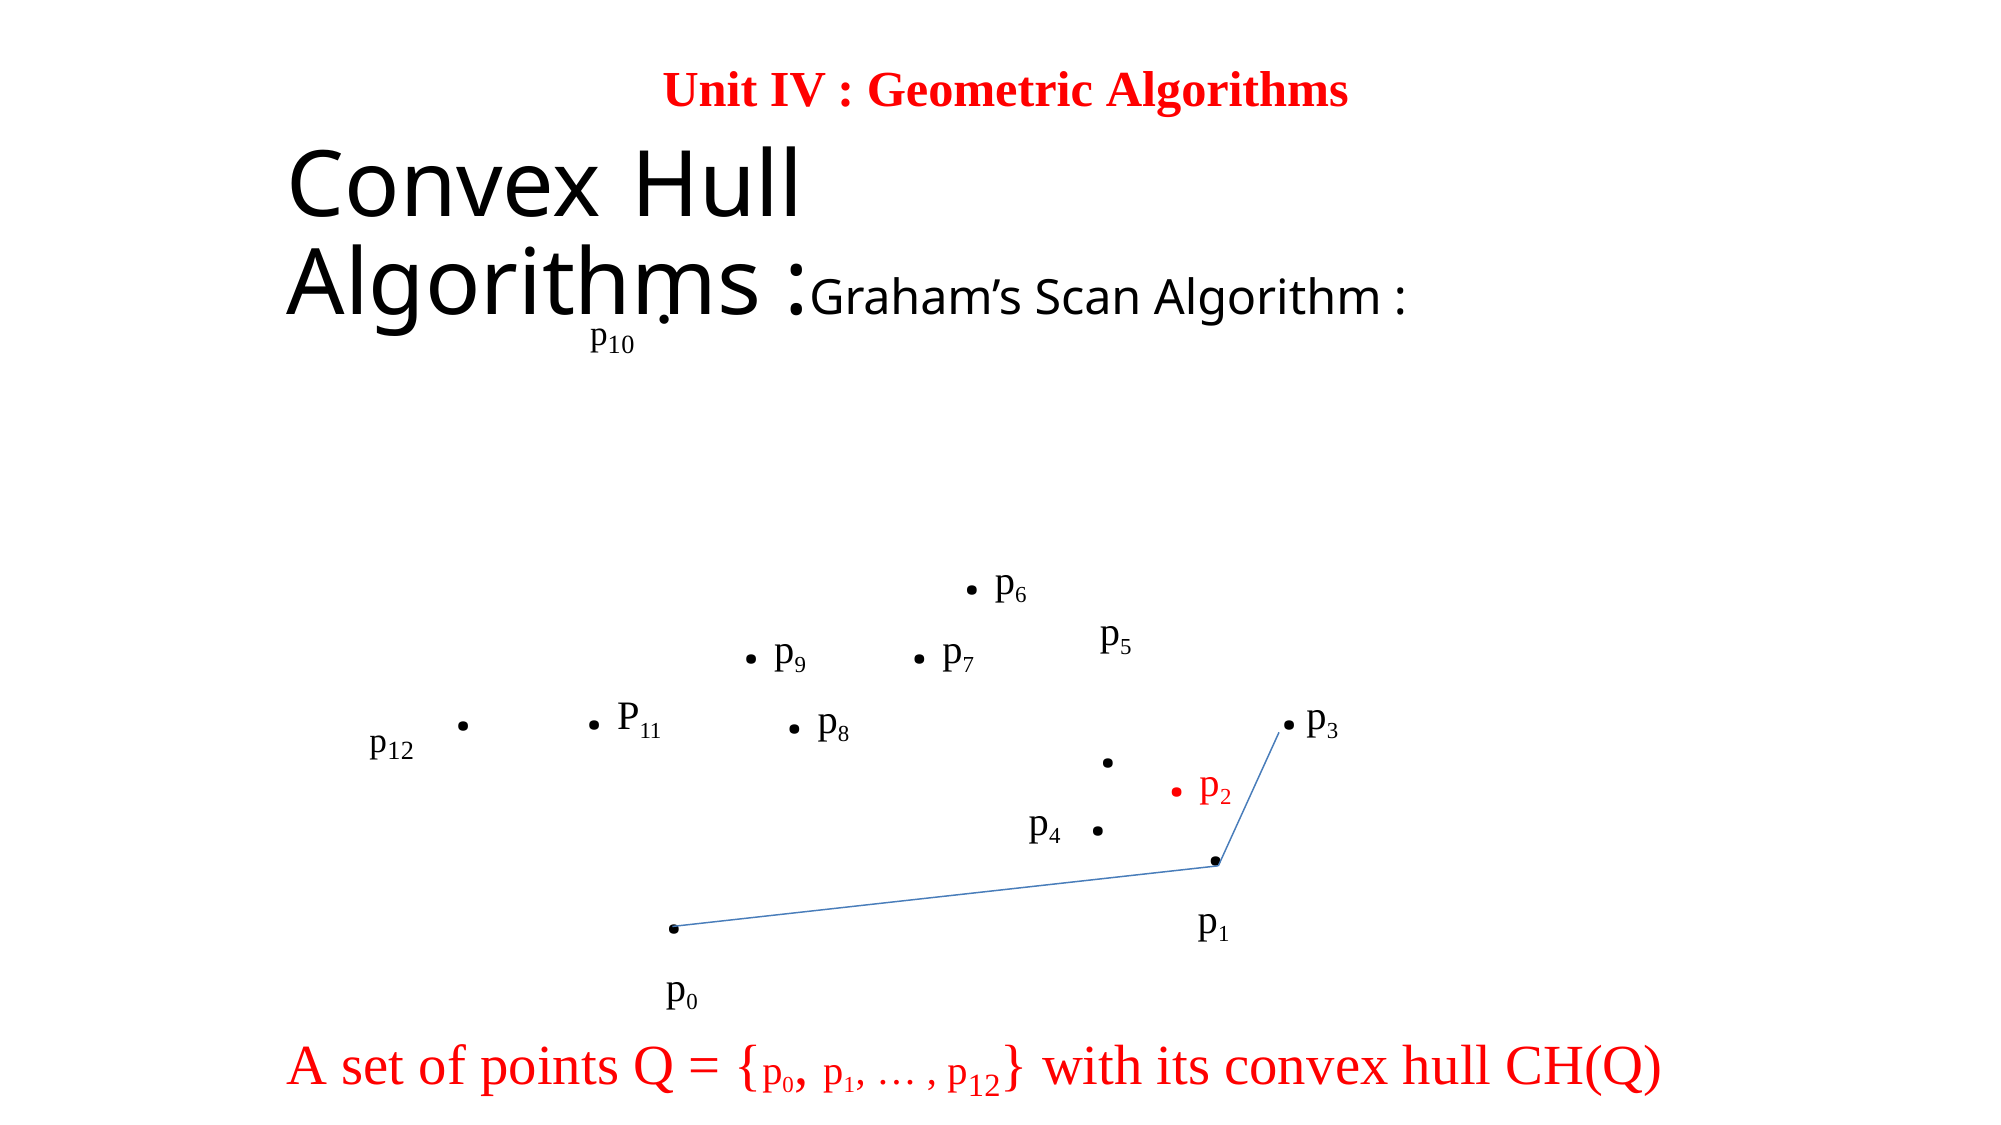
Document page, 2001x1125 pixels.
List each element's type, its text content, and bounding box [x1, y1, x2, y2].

title Convex Hull Algorithms :Graham’s Scan Algorithm : [284, 134, 1514, 335]
text_box p10 [587, 290, 640, 366]
text_box . [453, 671, 473, 742]
text_box Unit IV : Geometric Algorithms [660, 54, 1352, 117]
text_box p12 [367, 697, 420, 773]
text_box . p2 . p1 [1166, 739, 1234, 871]
text_box . P11 [583, 671, 666, 743]
text_box . p2 . p1 [1166, 834, 1234, 947]
text_box . p6 . p9 . p7 . p8 [741, 535, 1028, 746]
text_box A set of points Q = {p0, p1, … , p12} with its convex hull CH(Q) [284, 1026, 1665, 1103]
text_box . p3 [1279, 671, 1346, 743]
text_box p5 . p4 . [1026, 603, 1177, 849]
text_box . p0 [663, 852, 702, 1015]
text_box . [655, 264, 674, 335]
